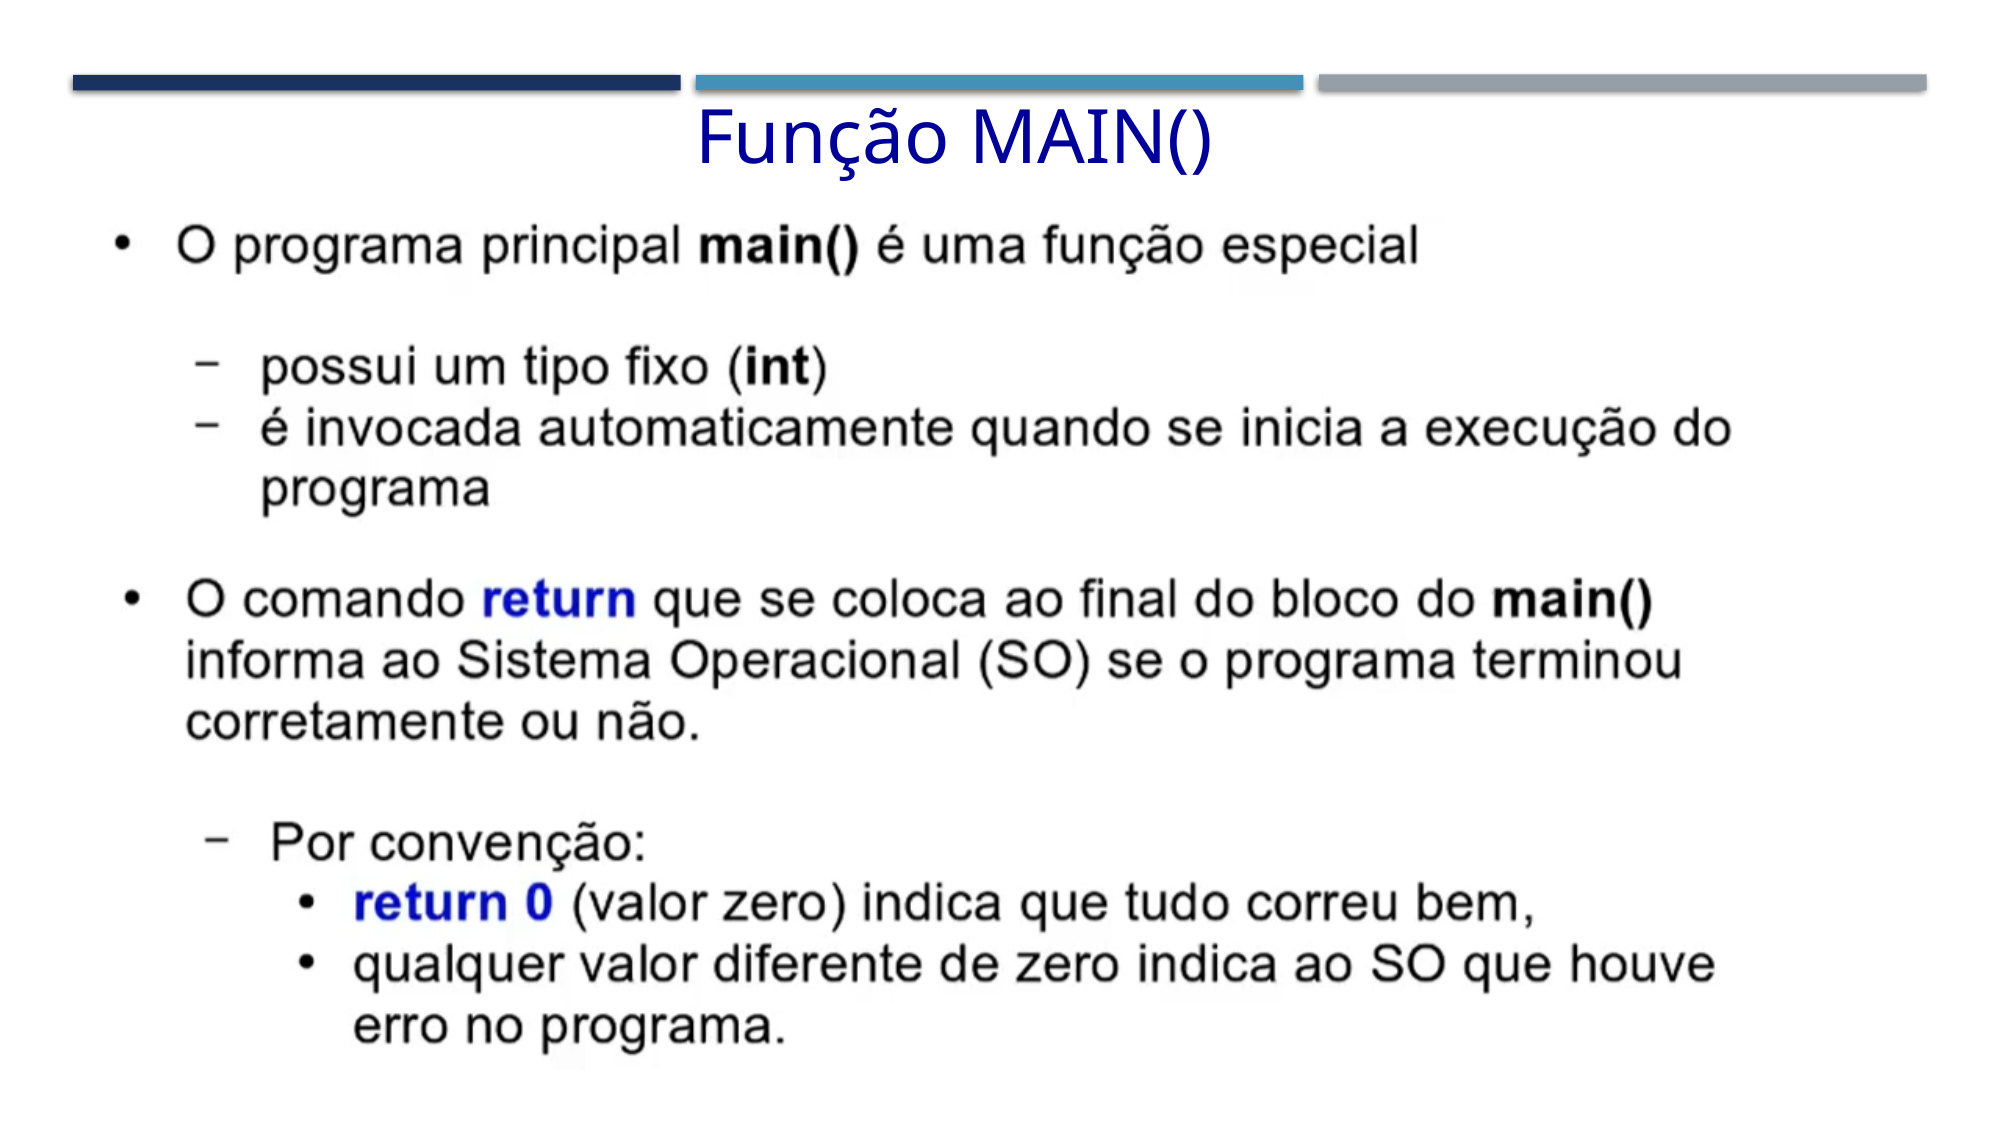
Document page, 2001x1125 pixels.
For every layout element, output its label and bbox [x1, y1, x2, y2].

picture [99, 175, 1790, 1082]
text_box [316, 86, 1592, 293]
